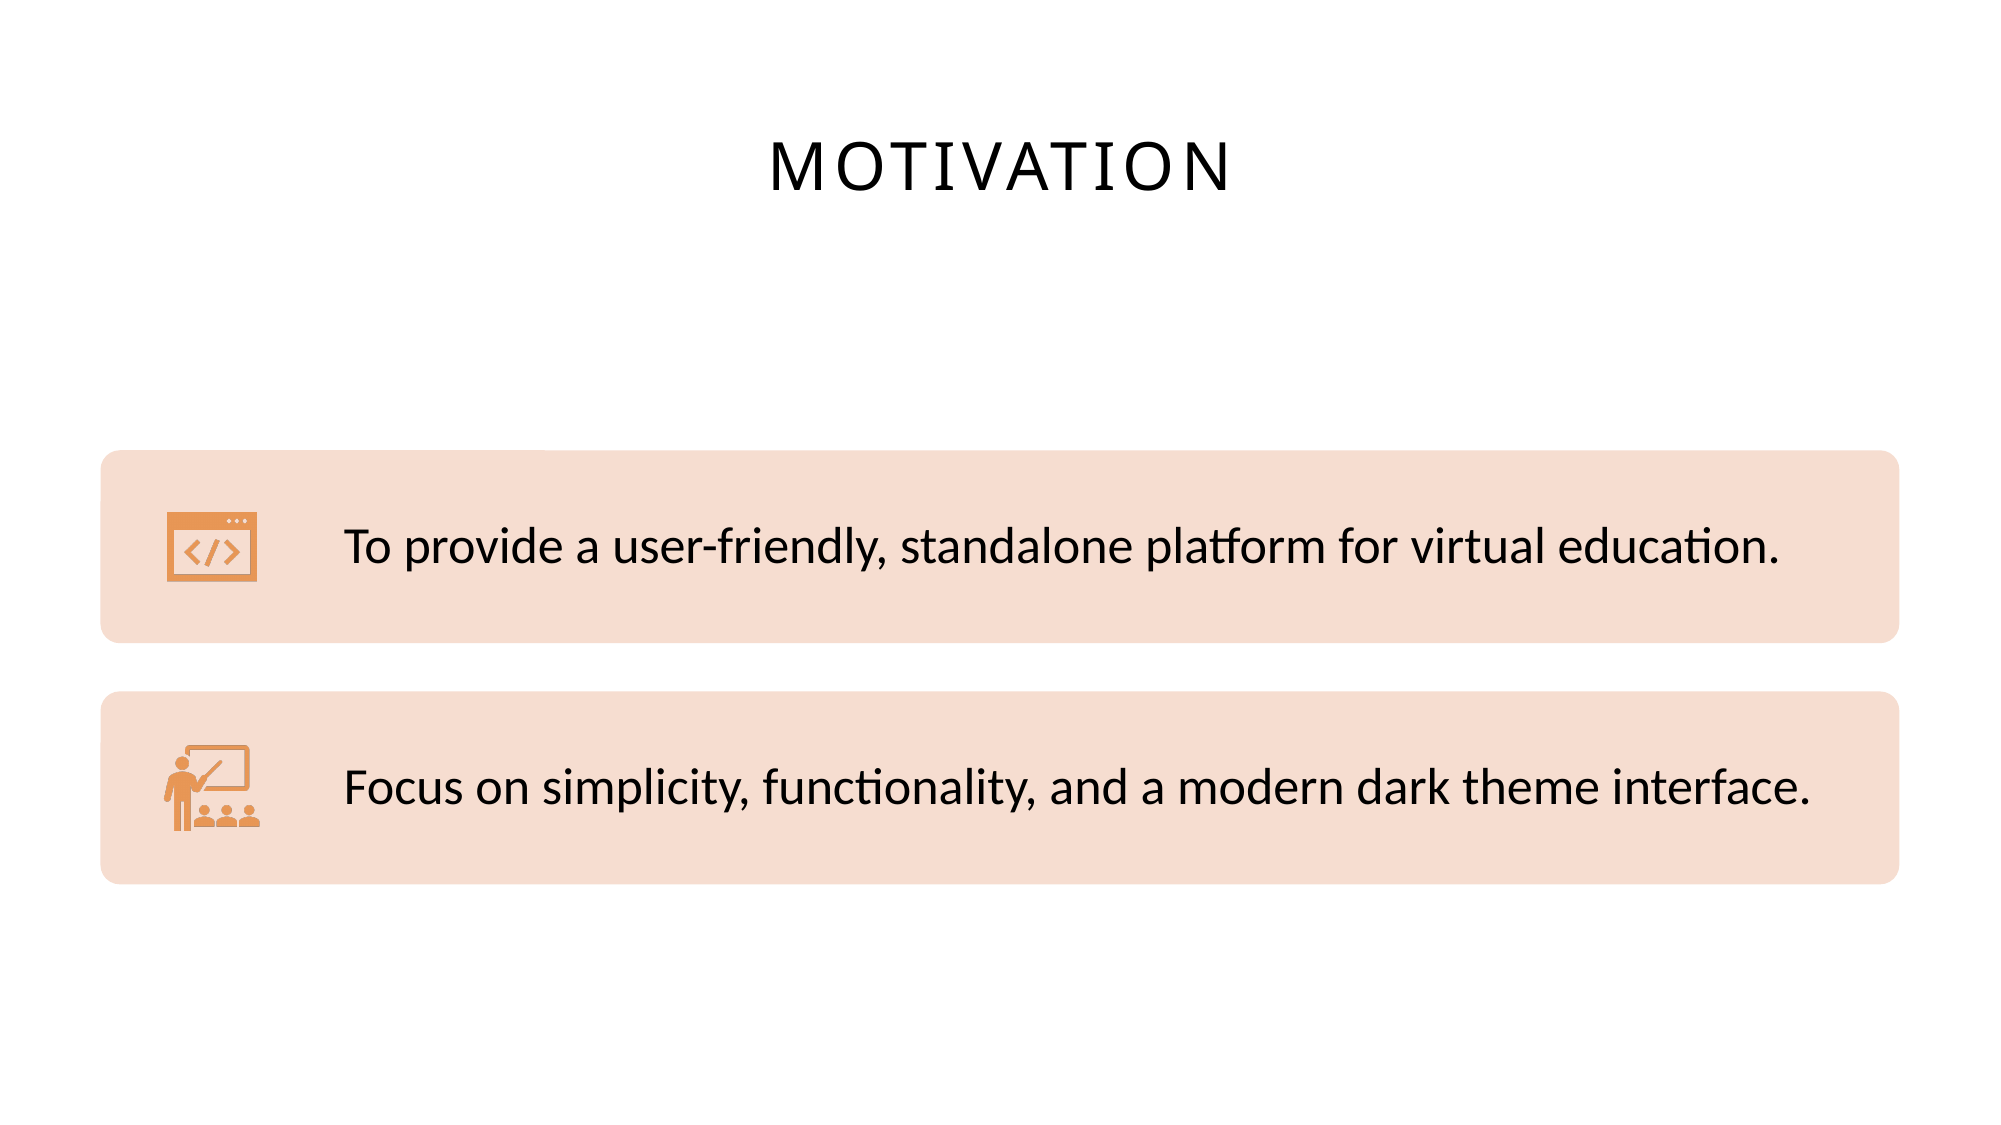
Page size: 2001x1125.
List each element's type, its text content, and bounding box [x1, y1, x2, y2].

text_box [99, 345, 1900, 990]
title Motivation [137, 59, 1863, 278]
